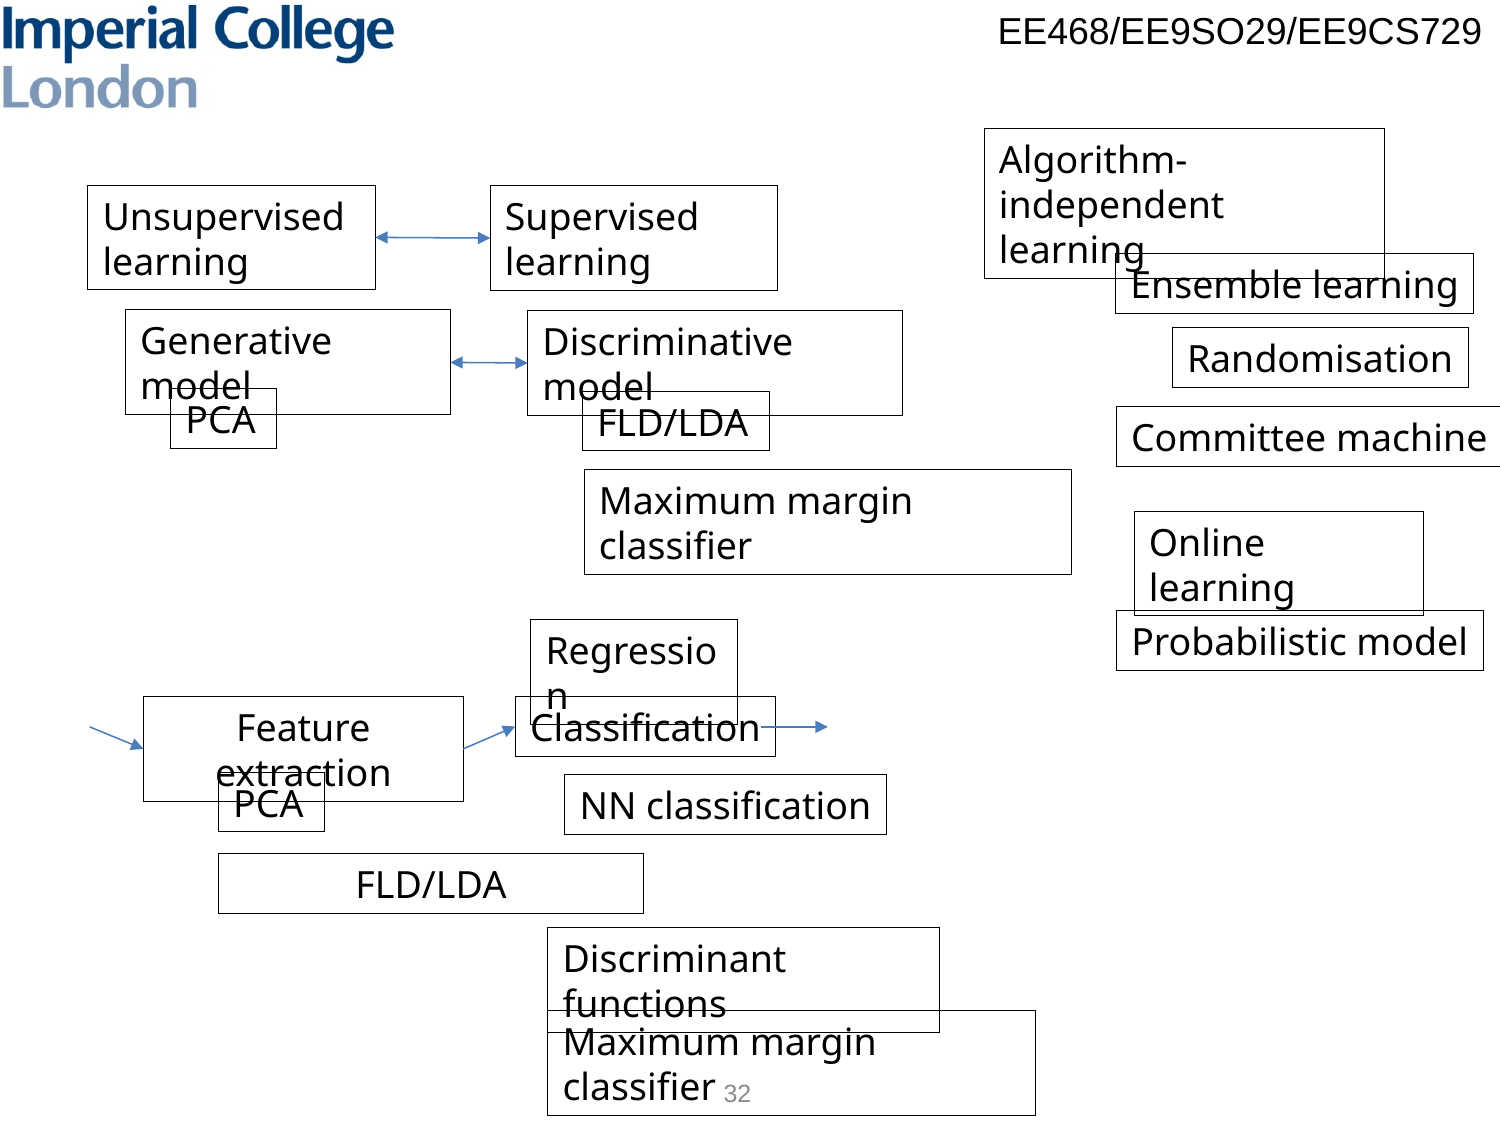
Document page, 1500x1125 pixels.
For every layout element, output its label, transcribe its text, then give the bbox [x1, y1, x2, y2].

text_box Supervised learning [490, 185, 778, 291]
text_box Randomisation [1172, 327, 1469, 388]
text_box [89, 619, 1036, 1072]
text_box Algorithm-independent learning [984, 128, 1385, 279]
slide_number 32 [562, 1079, 913, 1115]
text_box Online learning [1134, 511, 1424, 610]
text_box FLD/LDA [582, 391, 770, 451]
text_box PCA [170, 388, 277, 449]
slide_number 32 [562, 1116, 913, 1123]
text_box Generative model [125, 309, 451, 415]
text_box Unsupervised learning [87, 185, 376, 290]
text_box Maximum margin classifier [584, 469, 1072, 575]
text_box Discriminative model [527, 310, 903, 416]
text_box Probabilistic model [1116, 610, 1484, 671]
text_box Ensemble learning [1115, 253, 1474, 314]
picture [0, 0, 397, 113]
text_box Committee machine [1116, 406, 1500, 467]
